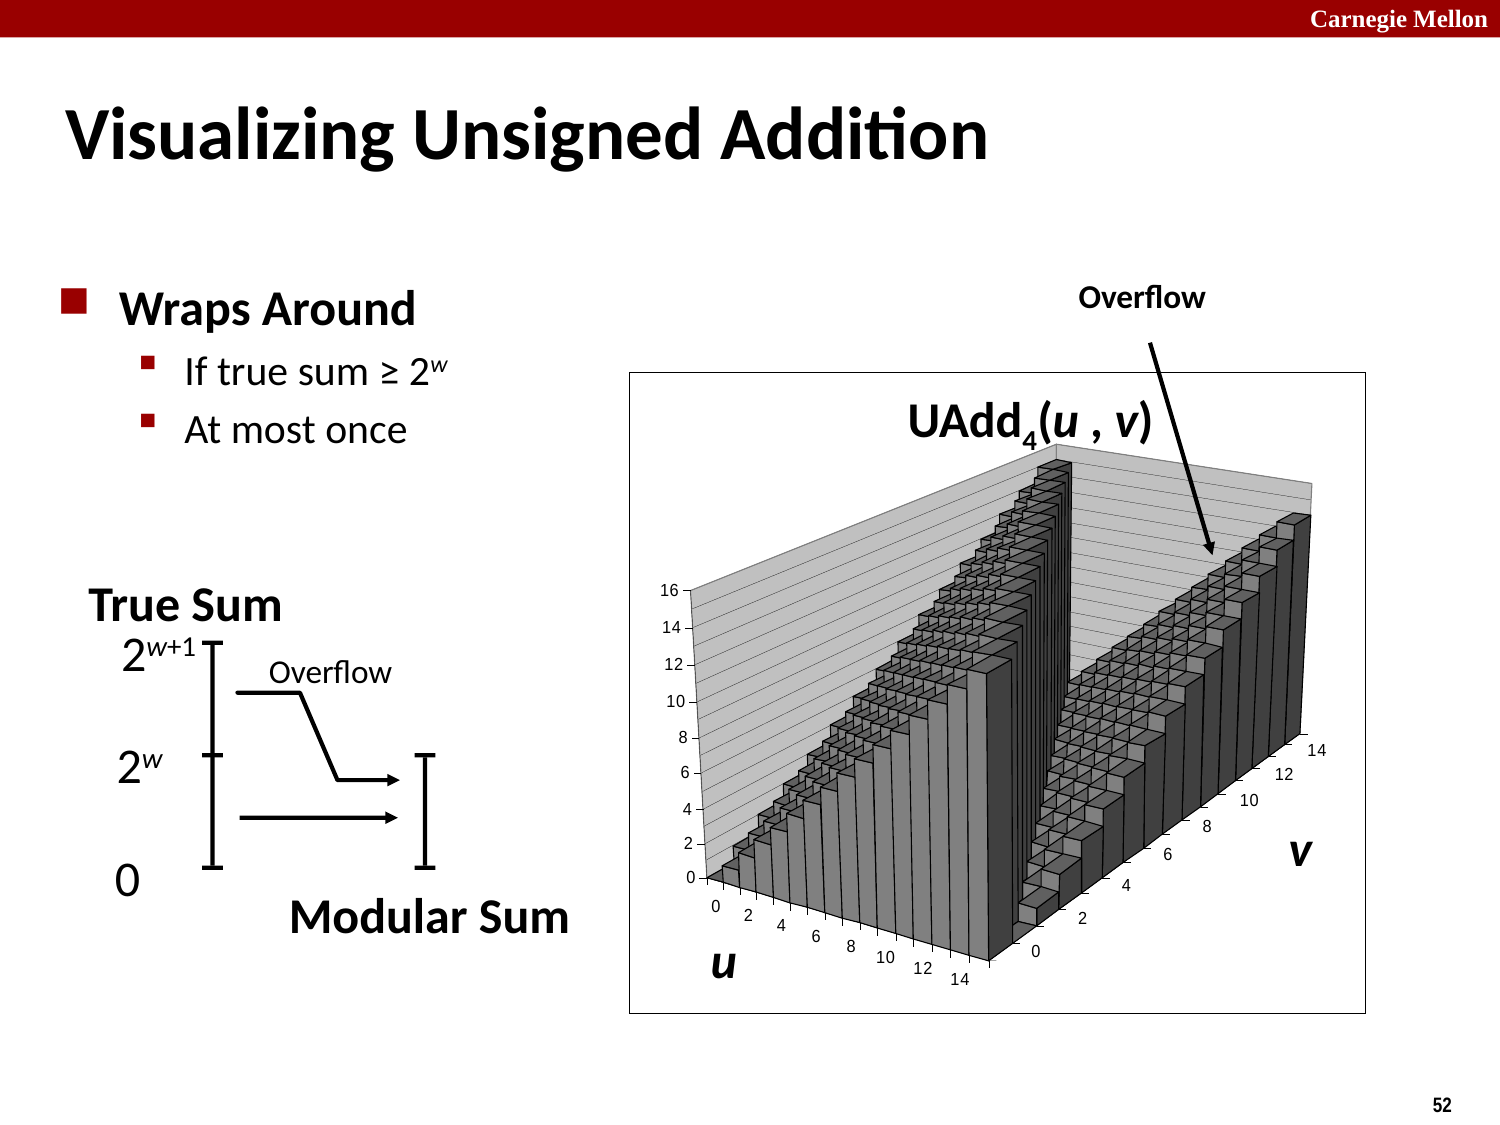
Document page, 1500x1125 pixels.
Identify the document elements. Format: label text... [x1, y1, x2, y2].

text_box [624, 367, 1374, 1020]
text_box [99, 613, 436, 915]
text_box Overflow [1063, 267, 1221, 323]
text_box Modular Sum [273, 876, 586, 951]
text_box True Sum [73, 563, 298, 639]
title Visualizing Unsigned Addition [49, 83, 1339, 176]
list Wraps Around If true sum ≥ 2w At most once [47, 267, 619, 1125]
